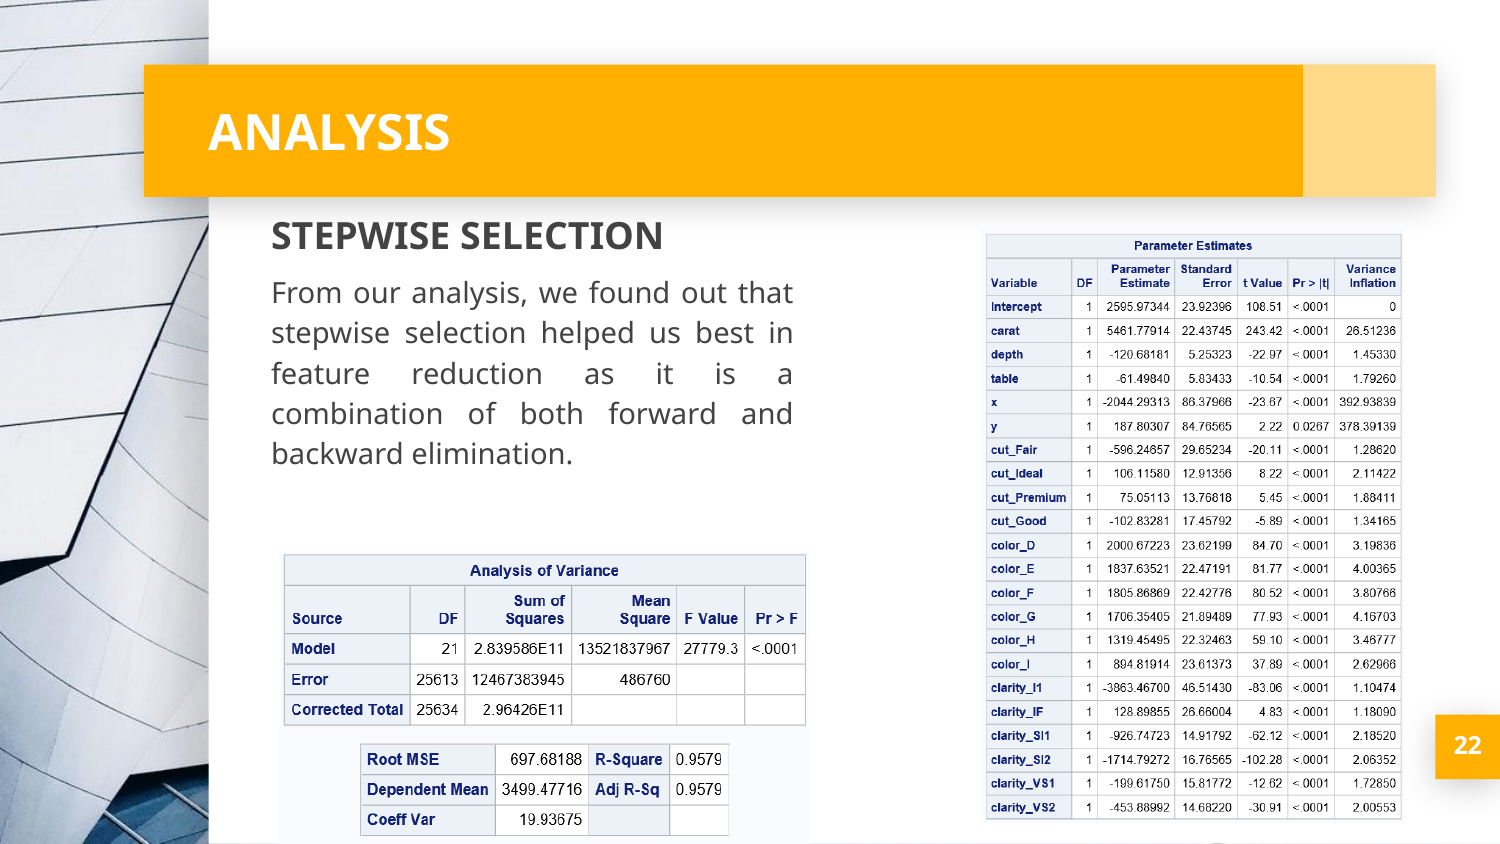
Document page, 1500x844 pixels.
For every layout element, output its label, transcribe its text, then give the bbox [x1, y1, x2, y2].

slide_number ‹#› [1435, 714, 1500, 780]
picture [981, 225, 1405, 824]
title ANALYSIS [193, 64, 1300, 197]
list STEPWISE SELECTION From our analysis, we found out that stepwise selection helped us best in feature reduction as it is a combination of both forward and backward elimination. [256, 196, 809, 517]
picture [279, 552, 810, 844]
picture [0, 0, 208, 844]
